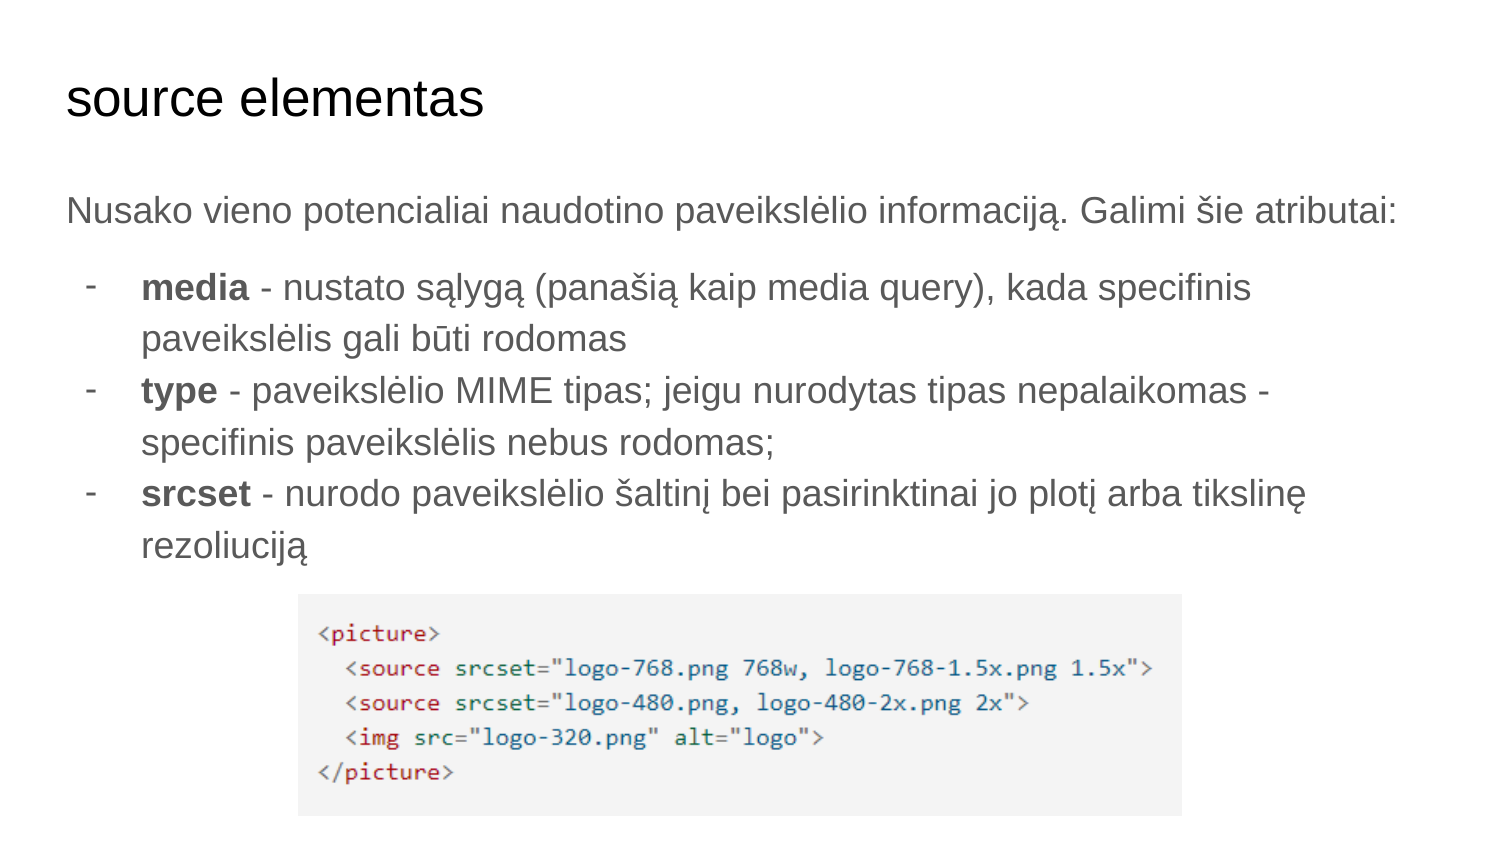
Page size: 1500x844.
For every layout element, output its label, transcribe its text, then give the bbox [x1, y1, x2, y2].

title source elementas [51, 48, 1449, 142]
list Nusako vieno potencialiai naudotino paveikslėlio informaciją. Galimi šie atributai: media - nustato sąlygą (panašią kaip media query), kada specifinis paveikslėlis gali būti rodomas type - paveikslėlio MIME tipas; jeigu nurodytas tipas nepalaikomas - specifinis paveikslėlis nebus rodomas; srcset - nurodo paveikslėlio šaltinį bei pasirinktinai jo plotį arba tikslinę rezoliuciją [51, 164, 1449, 725]
picture [298, 594, 1182, 816]
